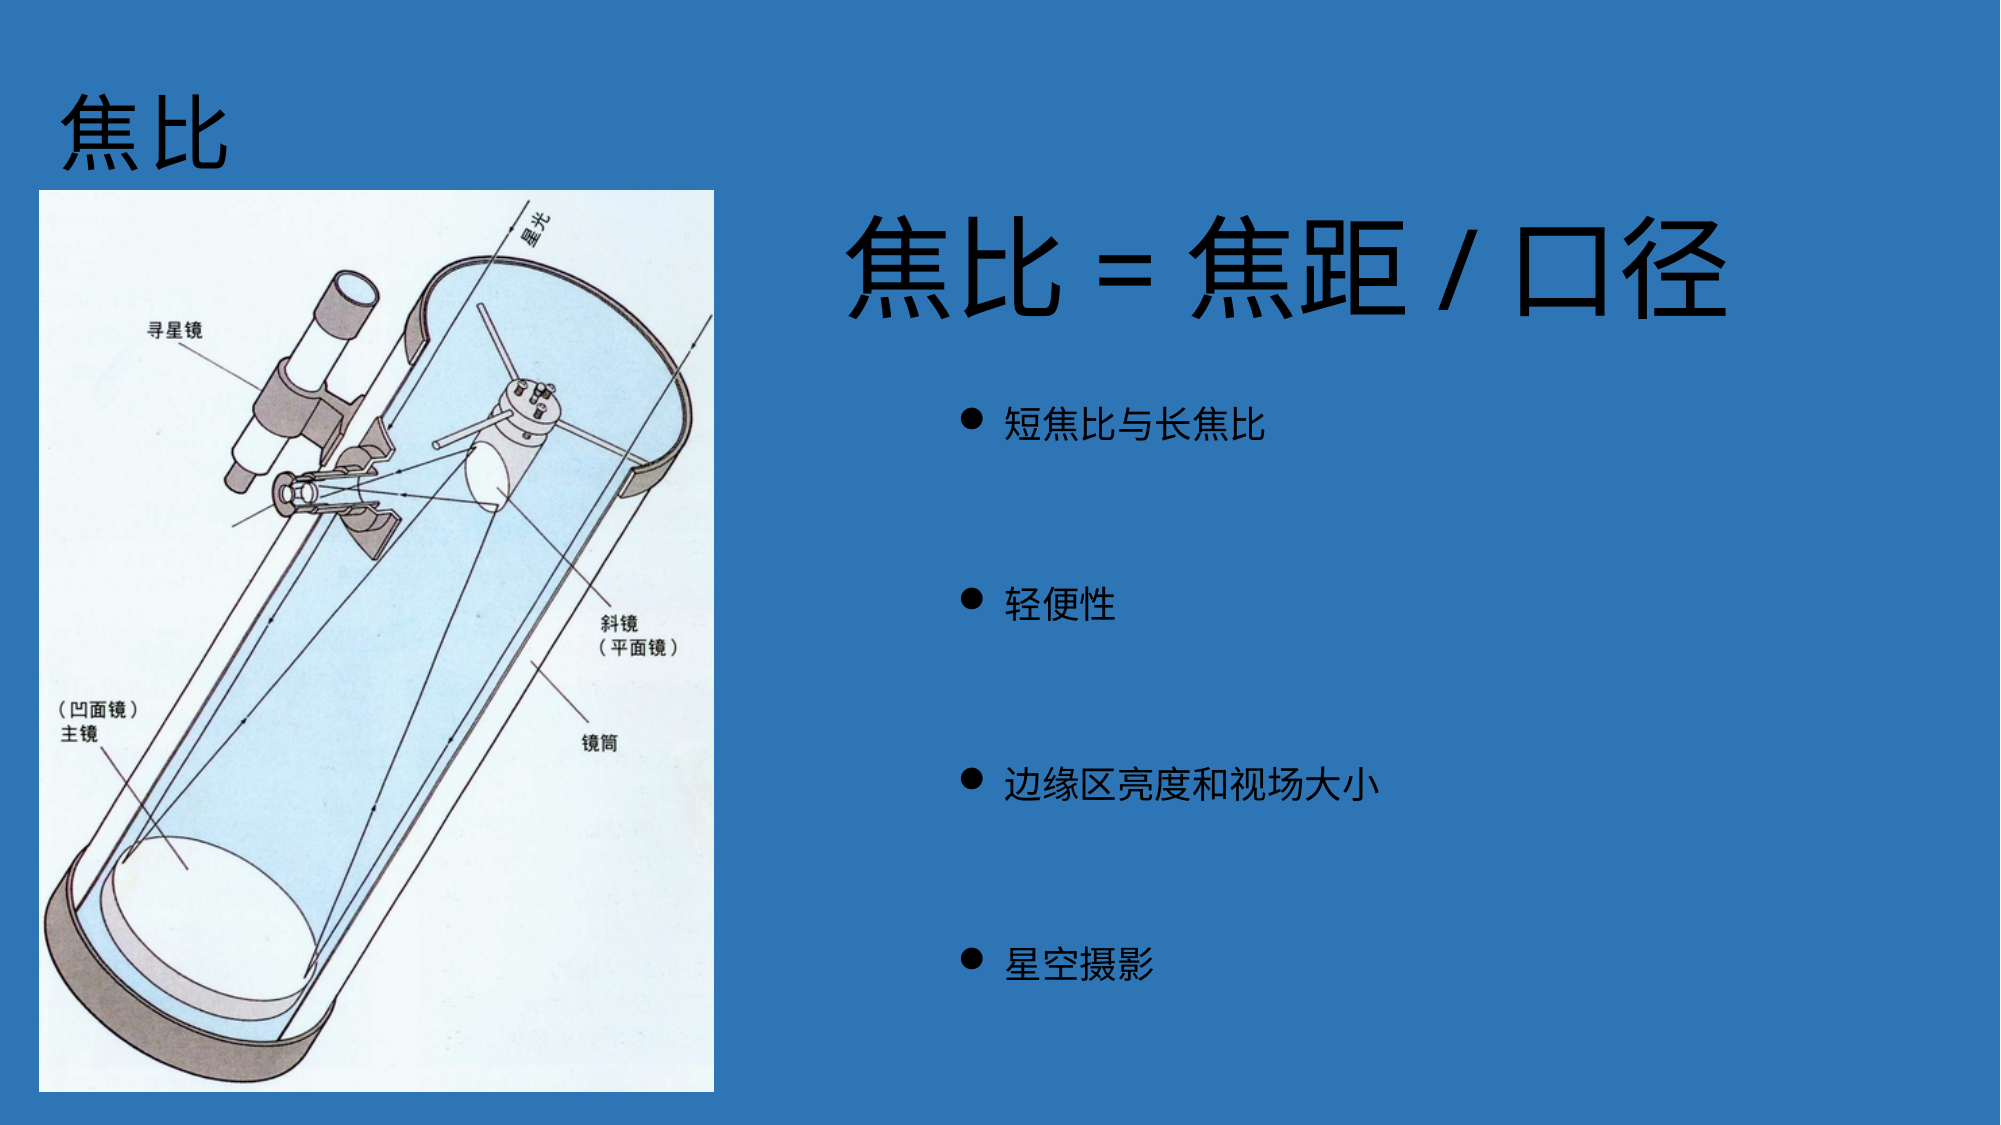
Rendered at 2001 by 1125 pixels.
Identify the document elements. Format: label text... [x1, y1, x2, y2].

picture [39, 190, 714, 1092]
text_box 短焦比与长焦比 轻便性 边缘区亮度和视场大小 星空摄影 [943, 393, 1395, 1125]
text_box 焦比 [43, 74, 247, 189]
text_box 焦比=焦距/口径 [827, 190, 1746, 341]
